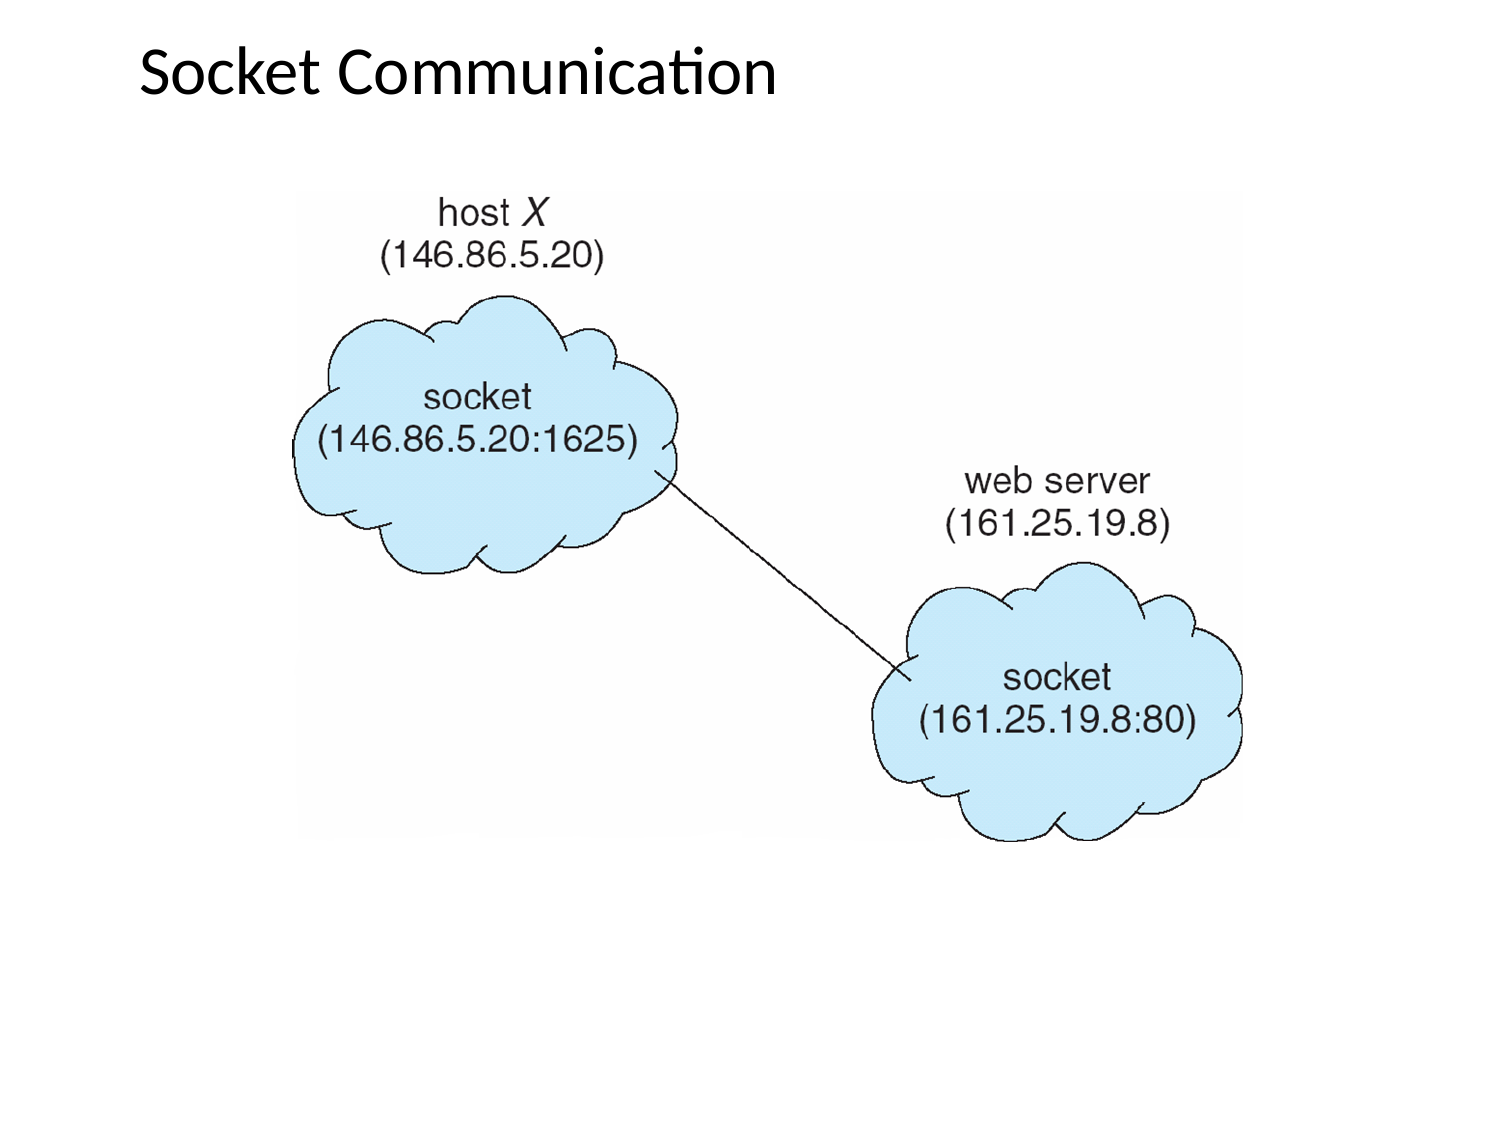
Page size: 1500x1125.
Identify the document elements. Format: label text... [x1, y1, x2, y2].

picture [292, 191, 1244, 842]
title Socket Communication [124, 24, 1475, 120]
